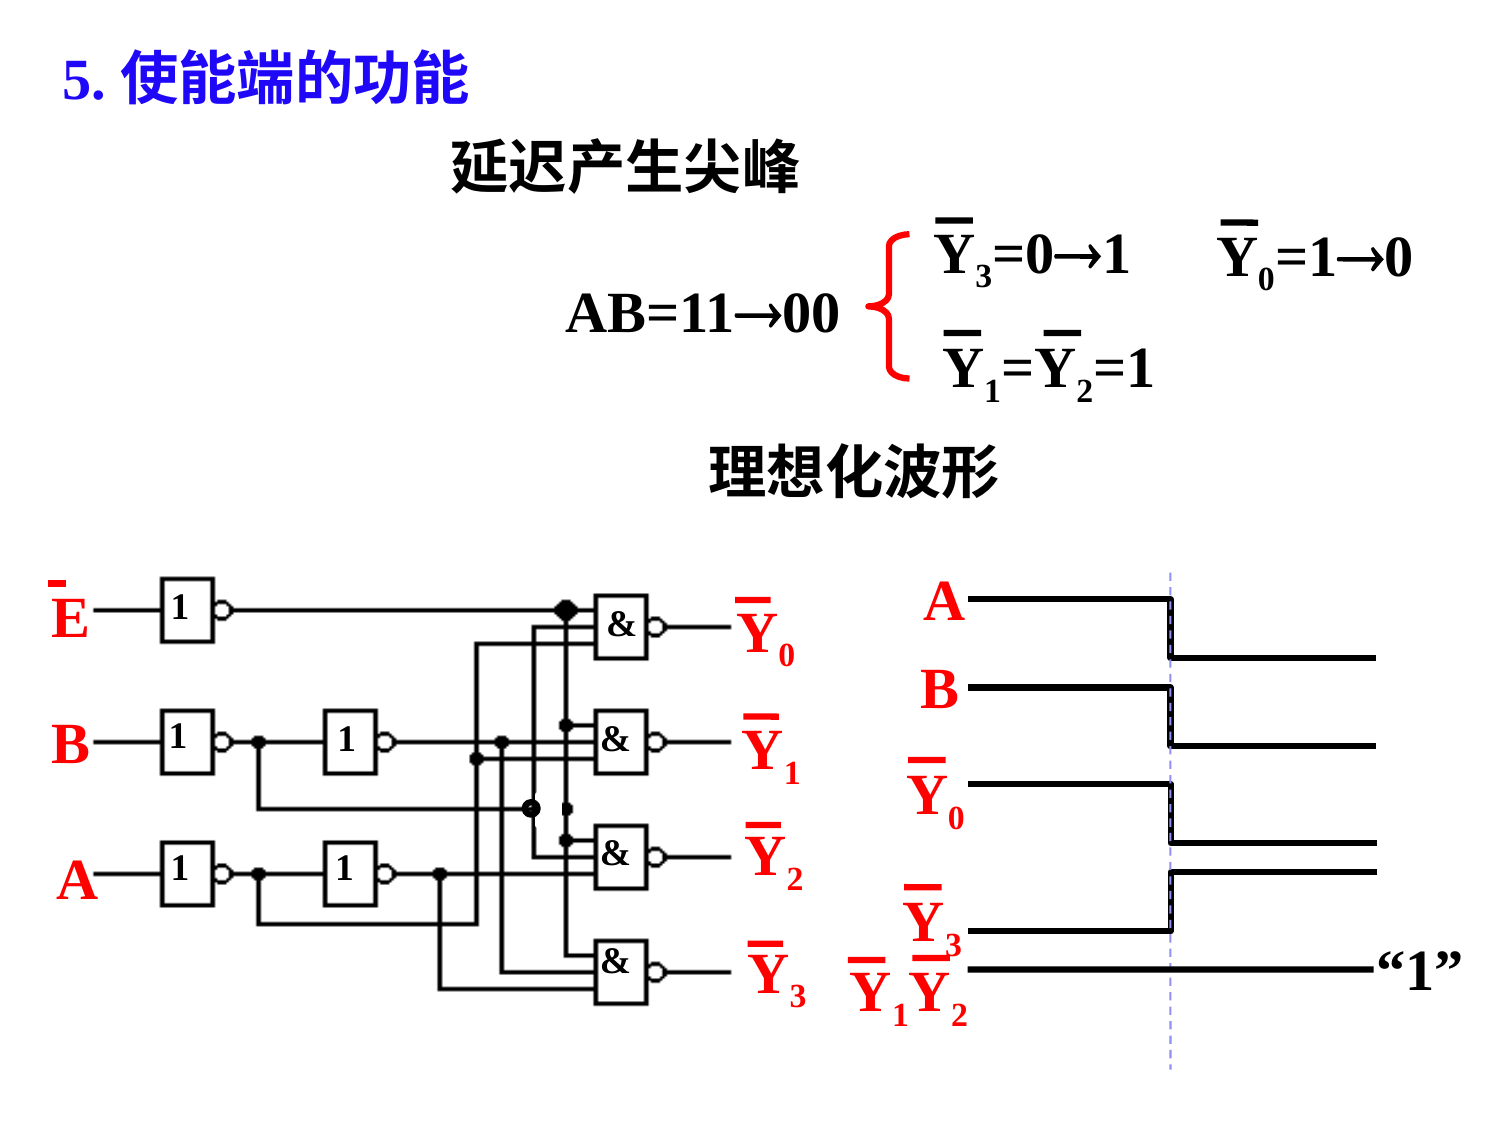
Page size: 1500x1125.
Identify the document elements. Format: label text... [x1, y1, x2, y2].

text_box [918, 207, 1202, 293]
text_box 理想化波形 [694, 427, 1083, 513]
title 延迟产生尖峰 [435, 120, 879, 211]
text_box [0, 546, 831, 1044]
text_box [1200, 210, 1484, 296]
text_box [834, 554, 1500, 1070]
text_box [868, 234, 910, 379]
text_box 5.使能端的功能 [47, 43, 567, 109]
text_box AB=1100 [551, 266, 888, 352]
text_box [927, 321, 1196, 408]
